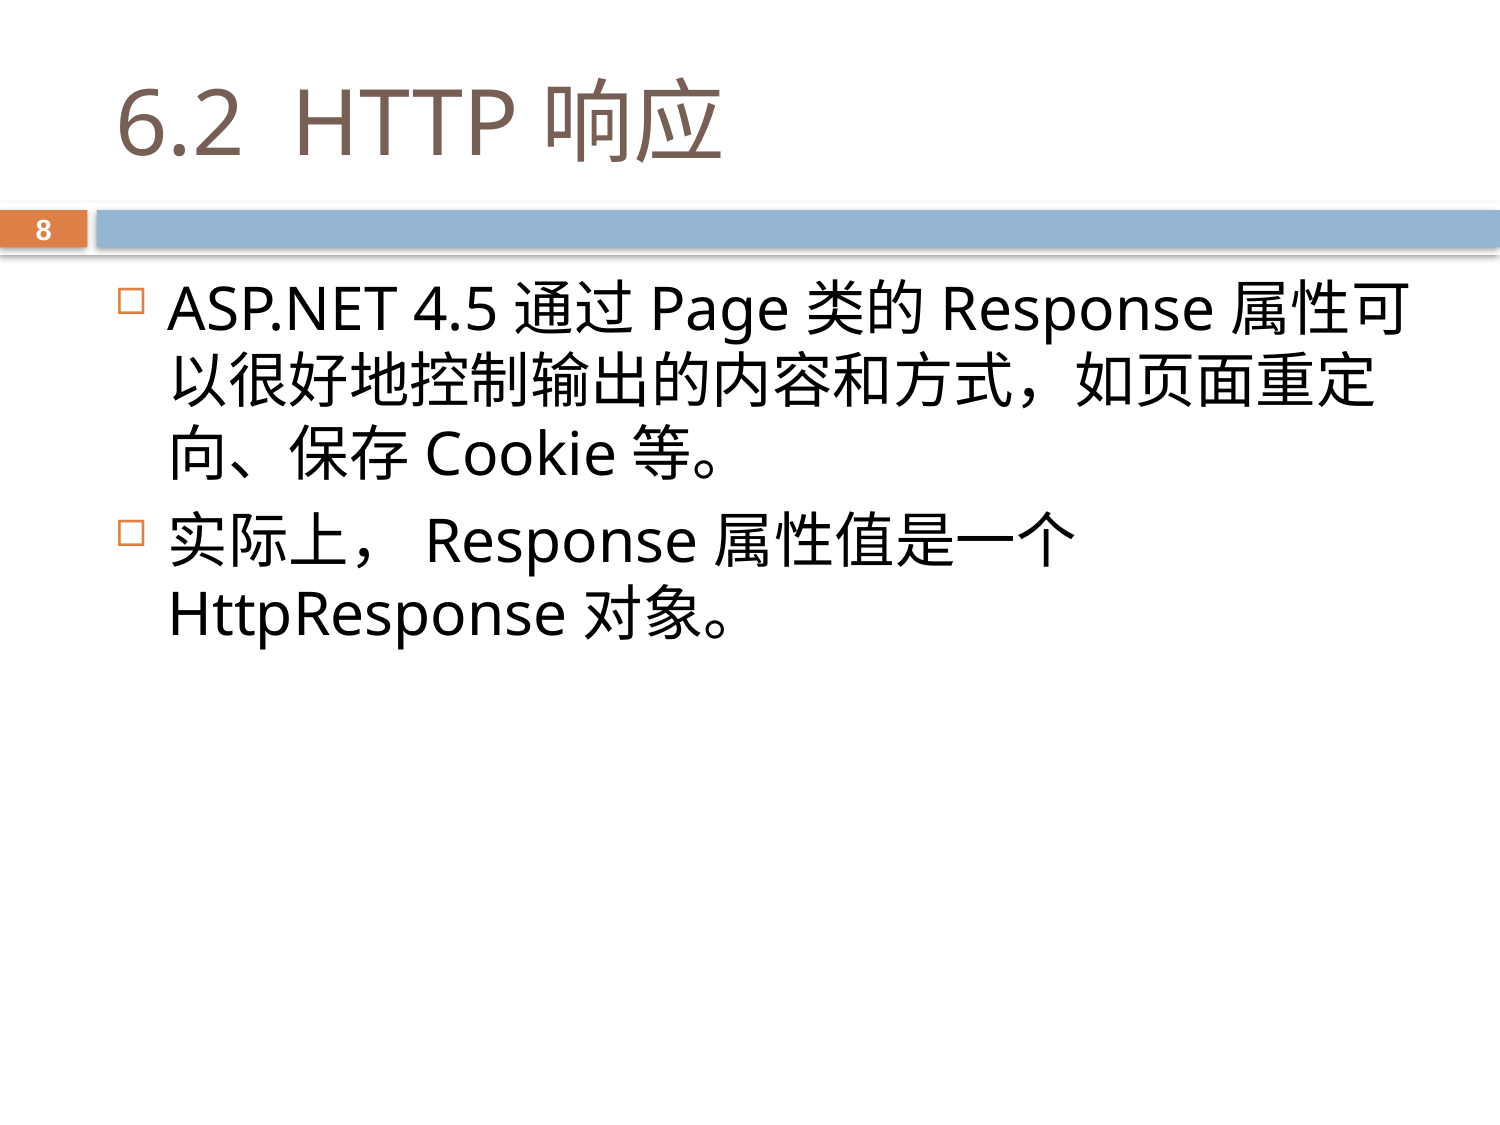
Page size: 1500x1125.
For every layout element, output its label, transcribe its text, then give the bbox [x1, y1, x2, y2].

slide_number 8 [0, 208, 88, 249]
list ASP.NET 4.5通过Page类的Response属性可以很好地控制输出的内容和方式，如页面重定向、保存Cookie等。 实际上，Response属性值是一个HttpResponse对象。 [100, 262, 1438, 1000]
title 6.2 HTTP响应 [100, 37, 1438, 200]
